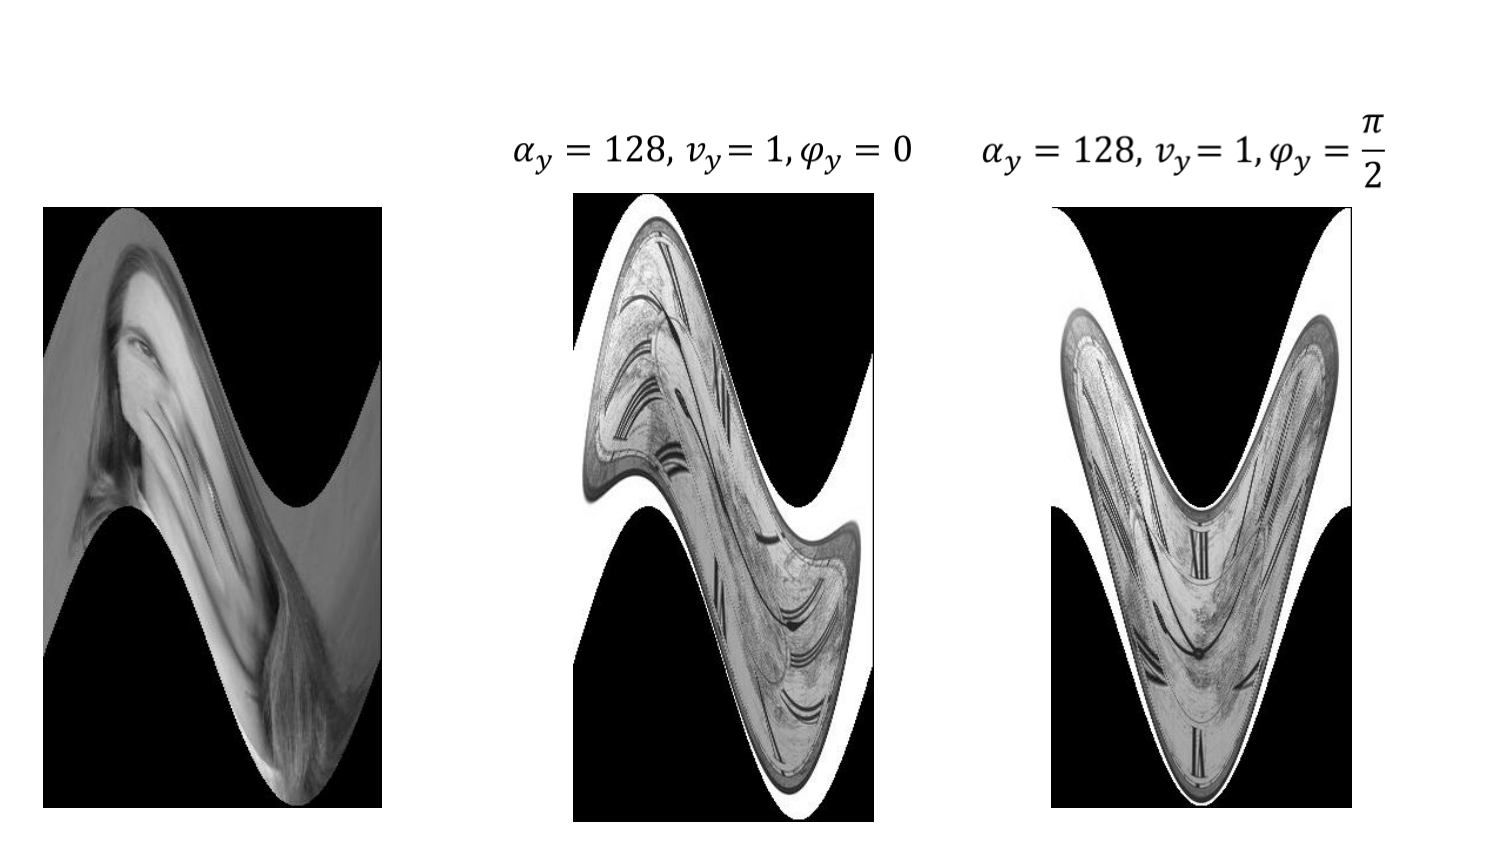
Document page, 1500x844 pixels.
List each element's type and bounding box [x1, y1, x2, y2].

picture [43, 207, 382, 809]
text_box [450, 117, 920, 228]
list [573, 193, 875, 823]
picture [1051, 207, 1352, 809]
text_box [920, 103, 1454, 242]
